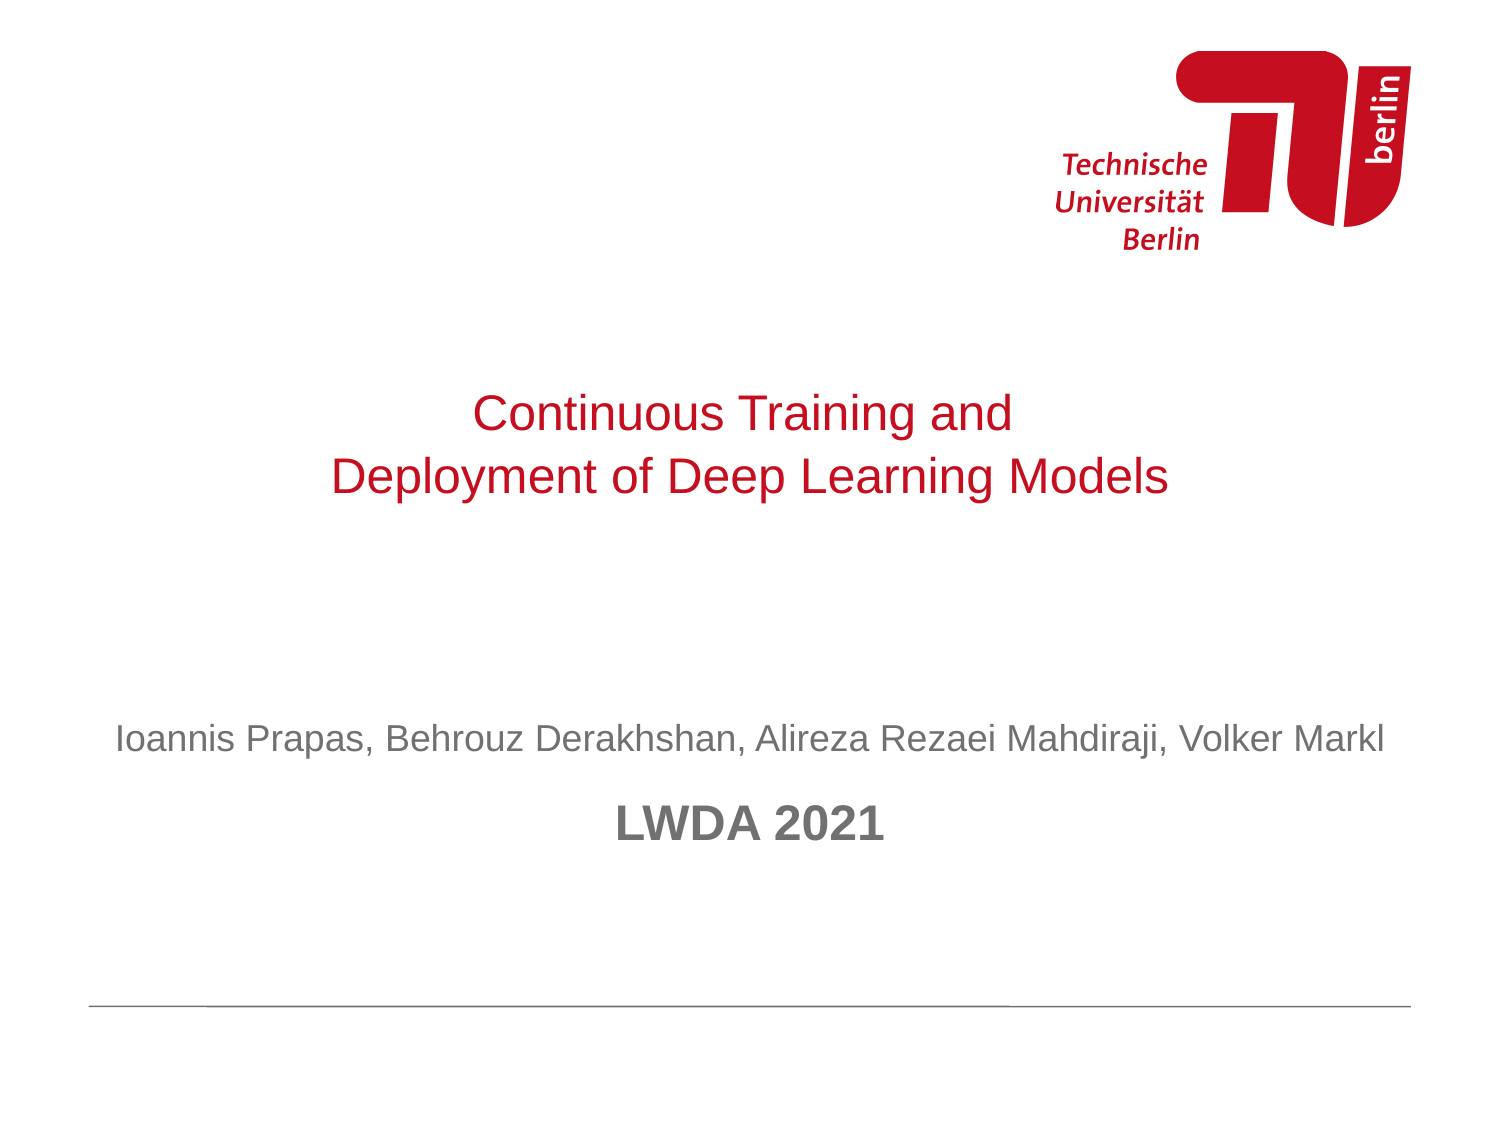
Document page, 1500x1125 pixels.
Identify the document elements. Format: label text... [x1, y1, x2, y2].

picture [1056, 51, 1411, 250]
title Continuous Training and Deployment of Deep Learning Models [88, 381, 1412, 504]
subtitle Ioannis Prapas, Behrouz Derakhshan, Alireza Rezaei Mahdiraji, Volker Markl LWDA 2021 [88, 711, 1412, 851]
